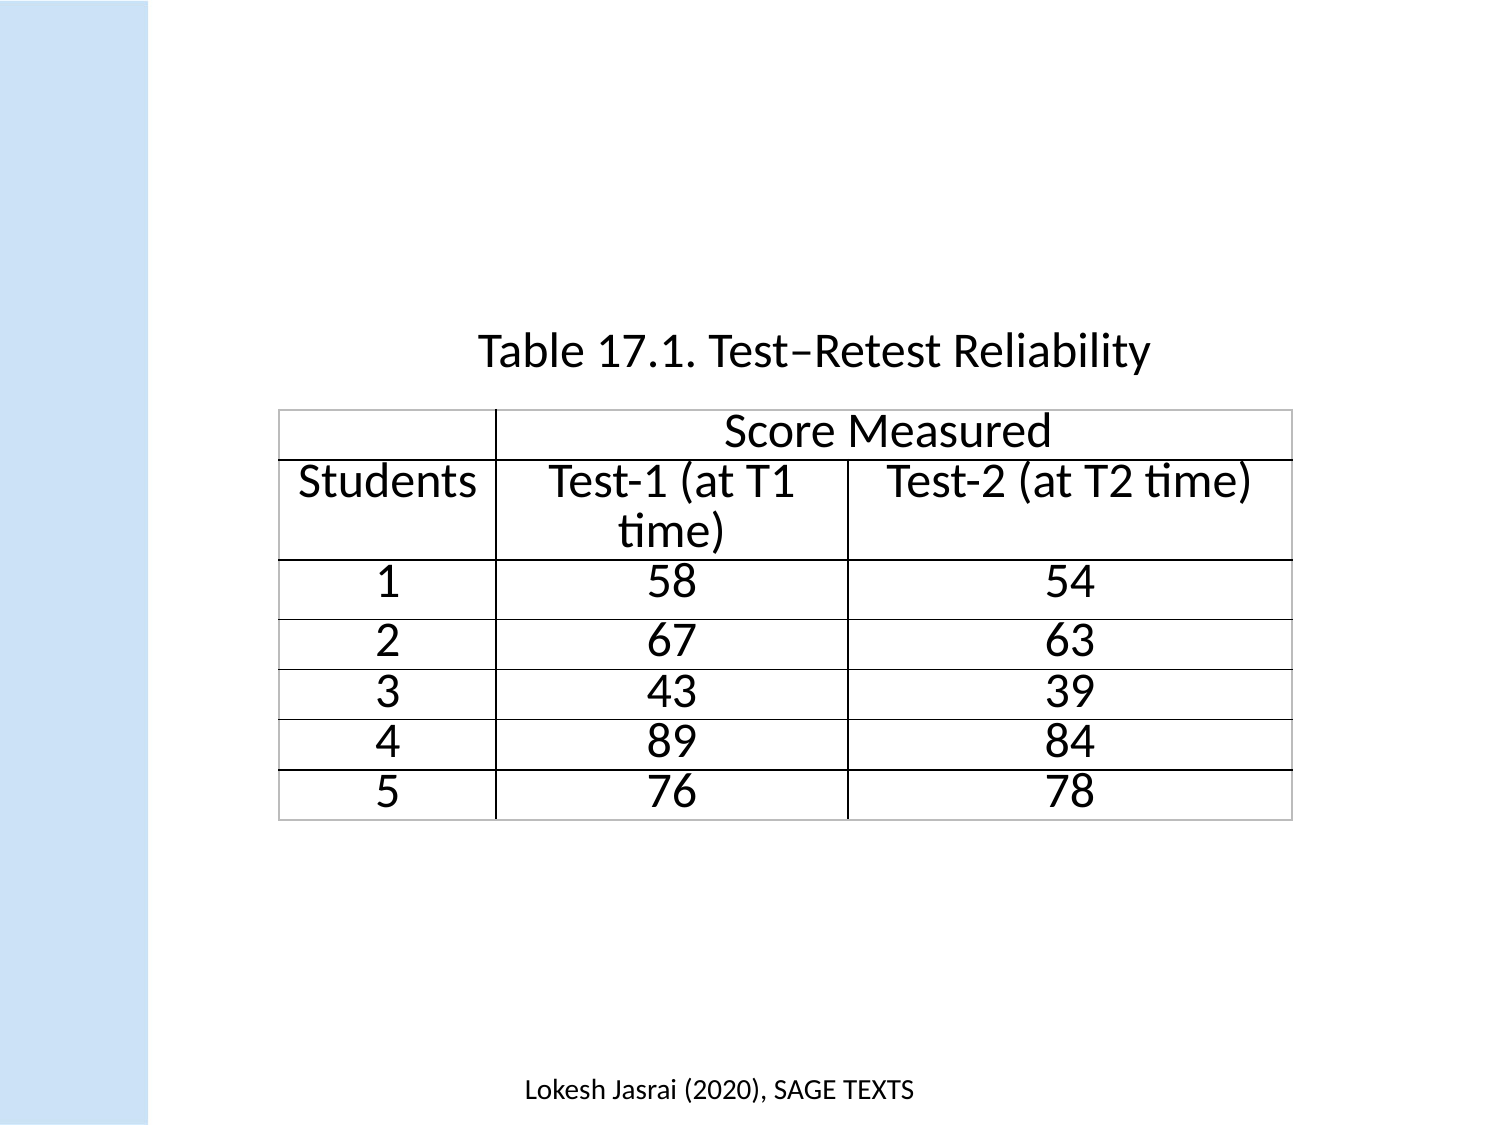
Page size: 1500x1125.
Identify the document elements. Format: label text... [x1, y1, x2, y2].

table_cell 43 [497, 670, 847, 719]
table_cell 89 [497, 720, 847, 769]
footer Lokesh Jasrai (2020), SAGE TEXTS [452, 1063, 988, 1124]
table_header [280, 411, 495, 459]
table_cell 3 [280, 670, 495, 719]
table_cell 54 [849, 561, 1291, 619]
table_cell 84 [849, 720, 1291, 769]
table_cell Students [280, 461, 495, 559]
table_cell 39 [849, 670, 1291, 719]
text_box Table 17.1. Test–Retest Reliability [463, 309, 1167, 385]
table_cell Test-2 (at T2 time) [849, 461, 1291, 559]
table_cell 4 [280, 720, 495, 769]
table_header Score Measured [497, 411, 1291, 459]
table_cell 67 [497, 620, 847, 669]
table_cell 2 [280, 620, 495, 669]
table_cell 78 [849, 771, 1291, 819]
table_cell Test-1 (at T1 time) [497, 461, 847, 559]
table_cell 63 [849, 620, 1291, 669]
picture [0, 0, 1500, 1125]
table_cell 5 [280, 771, 495, 819]
table_cell 1 [280, 561, 495, 619]
table_cell 58 [497, 561, 847, 619]
table_cell 76 [497, 771, 847, 819]
